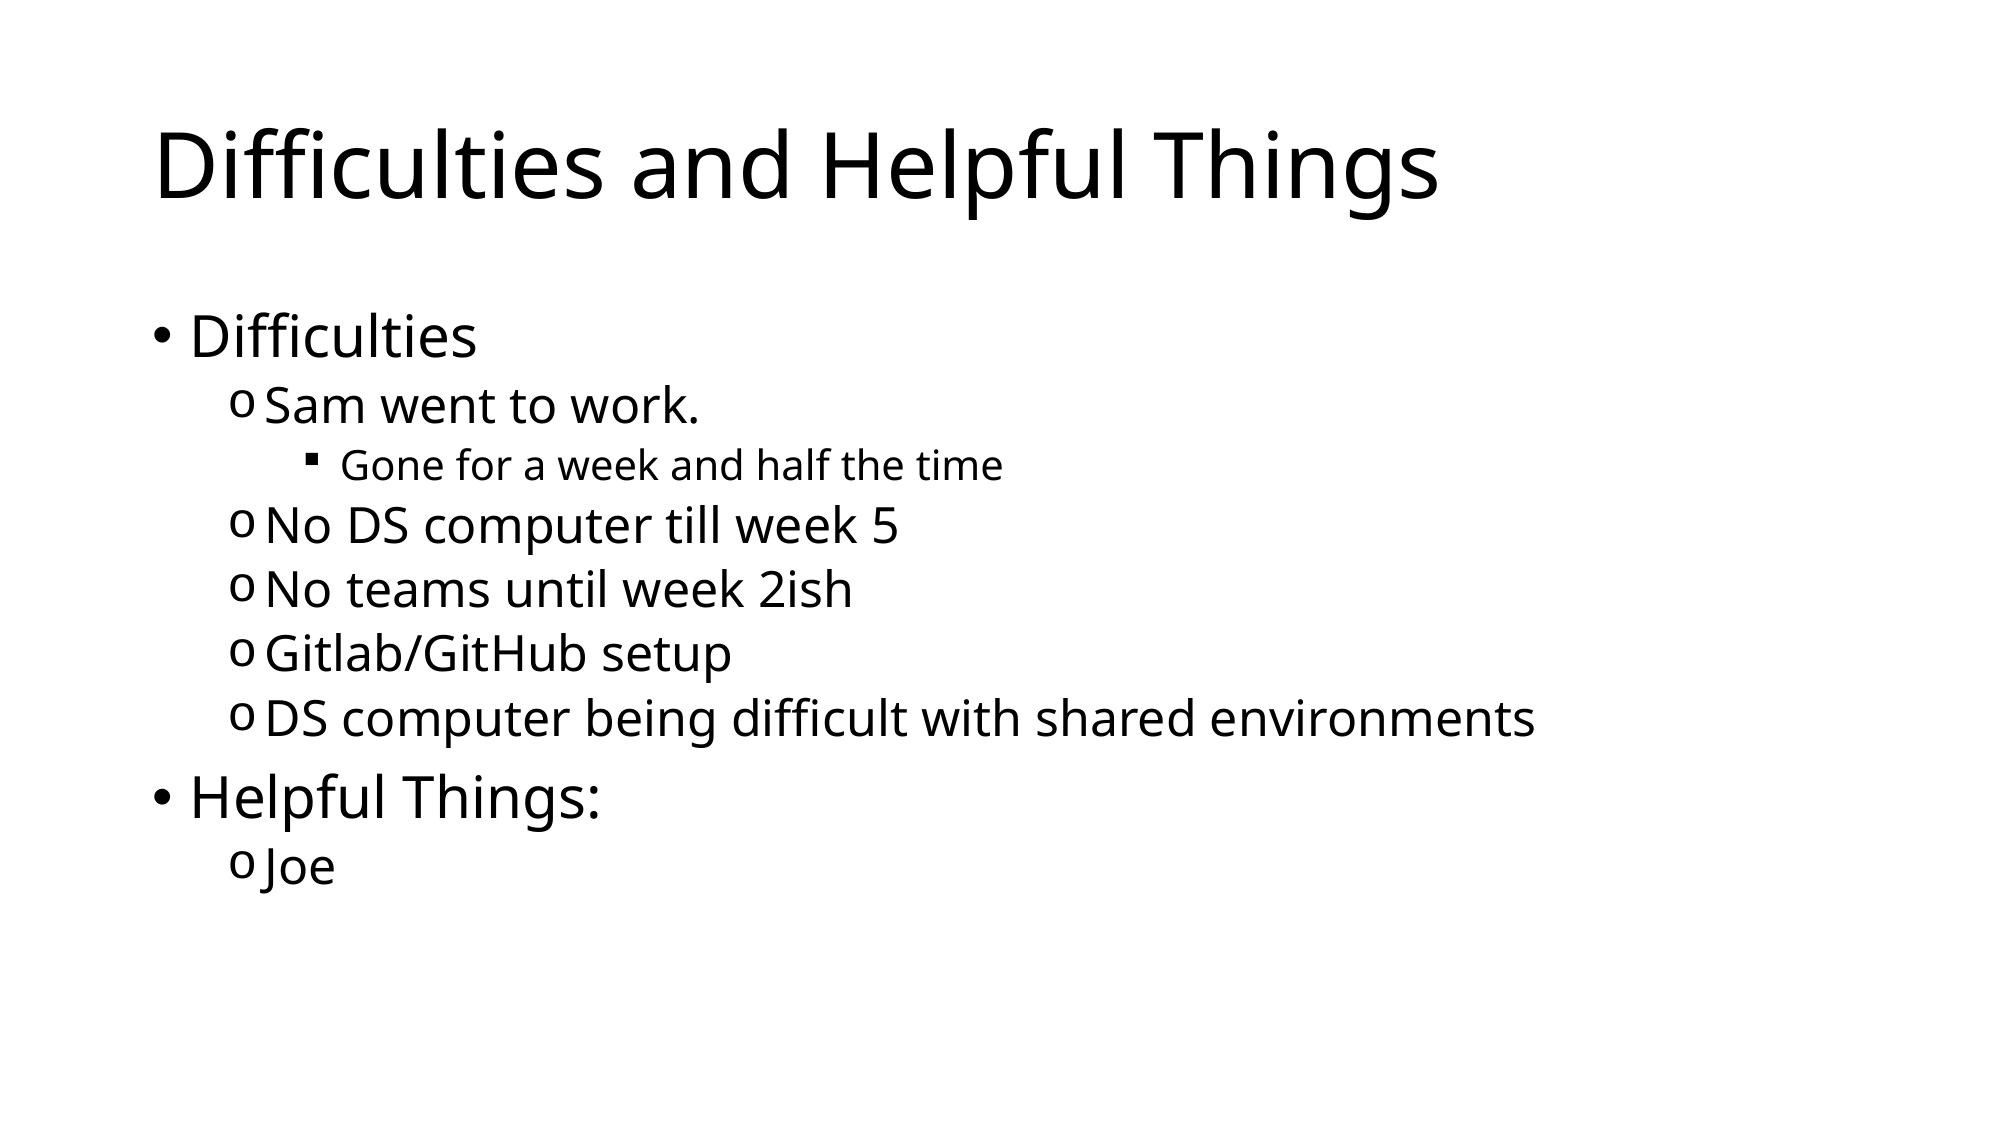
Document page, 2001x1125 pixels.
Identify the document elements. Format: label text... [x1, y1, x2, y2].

title Difficulties and Helpful Things [137, 59, 1863, 278]
list Difficulties Sam went to work. Gone for a week and half the time No DS computer till week 5 No teams until week 2ish Gitlab/GitHub setup DS computer being difficult with shared environments Helpful Things: Joe [137, 299, 1863, 1014]
